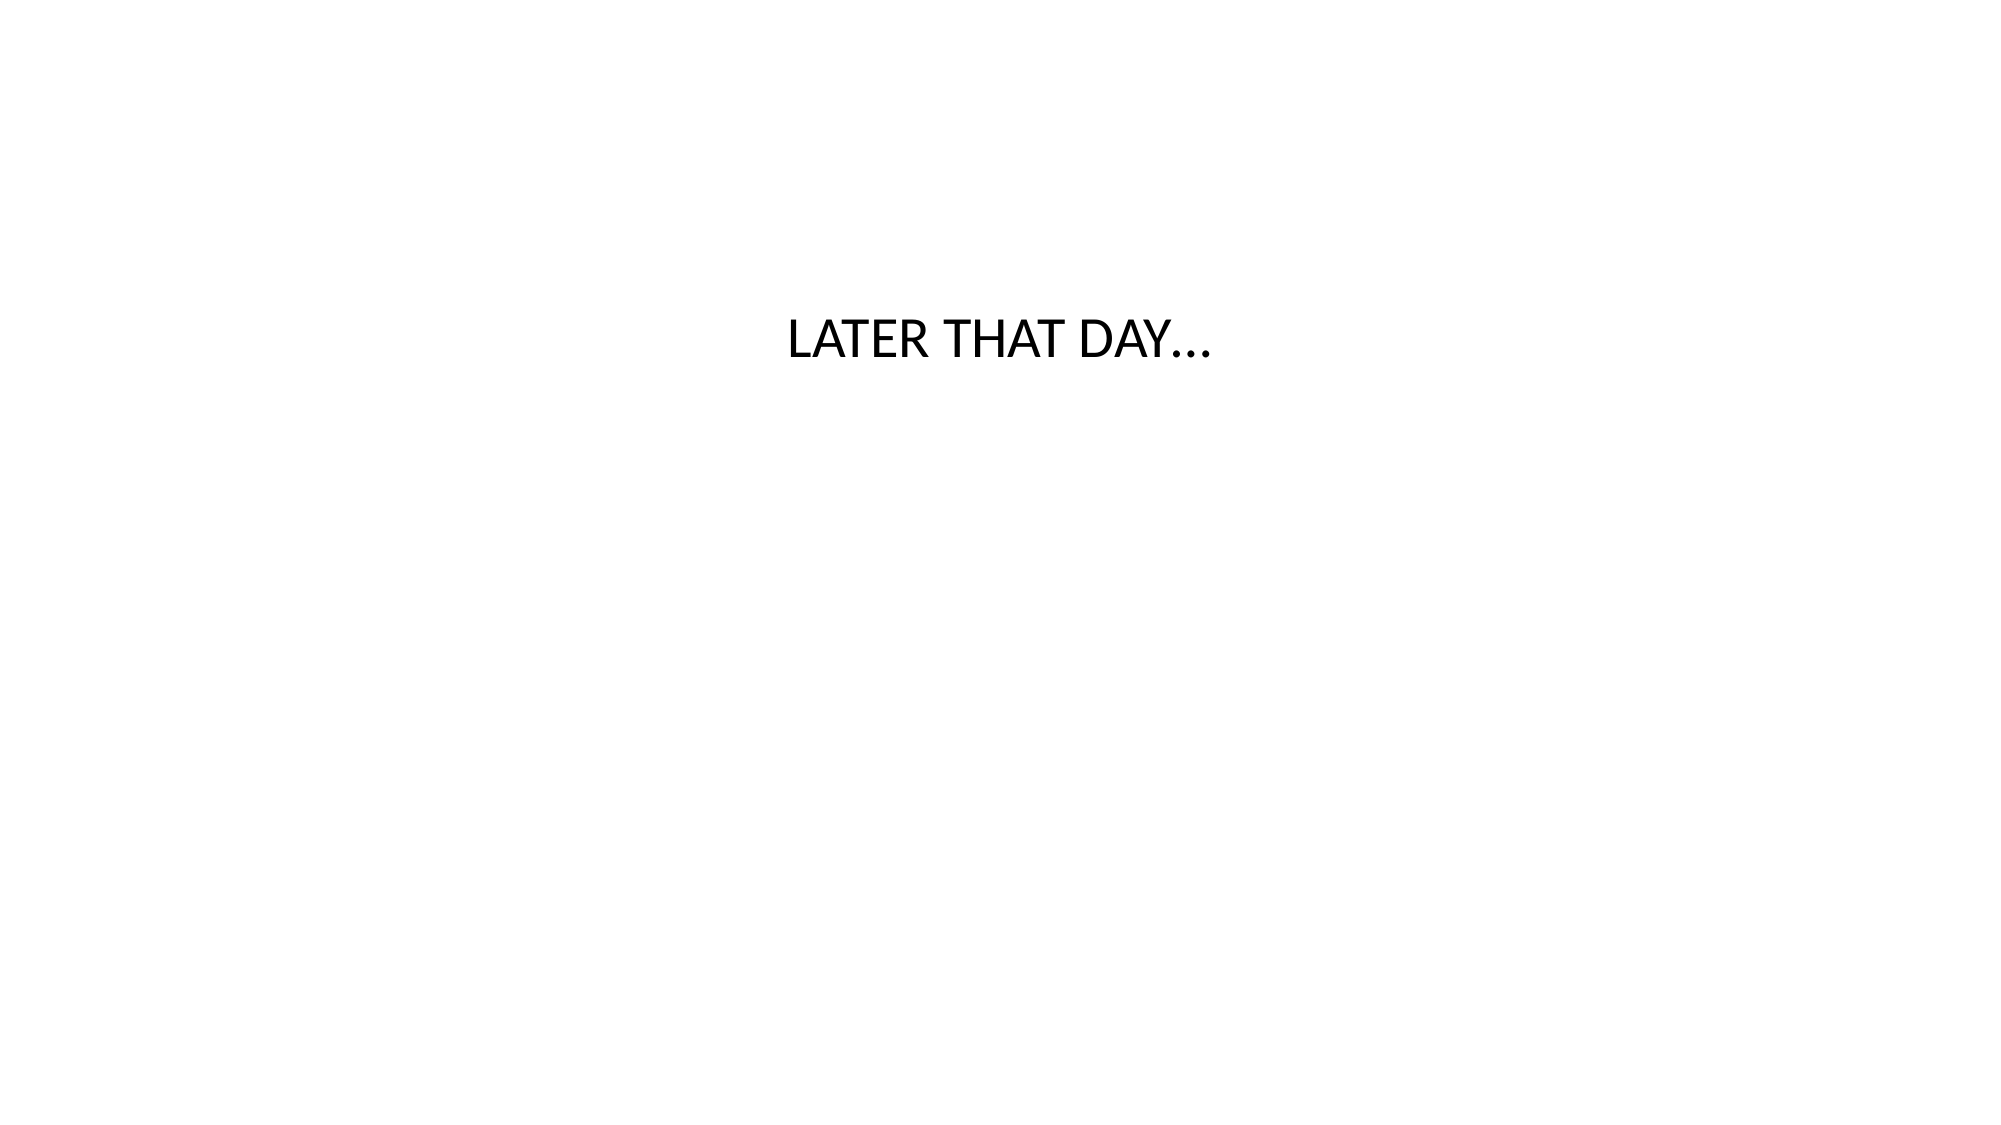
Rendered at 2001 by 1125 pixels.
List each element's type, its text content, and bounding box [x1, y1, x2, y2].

list LATER THAT DAY… [137, 299, 1863, 1014]
